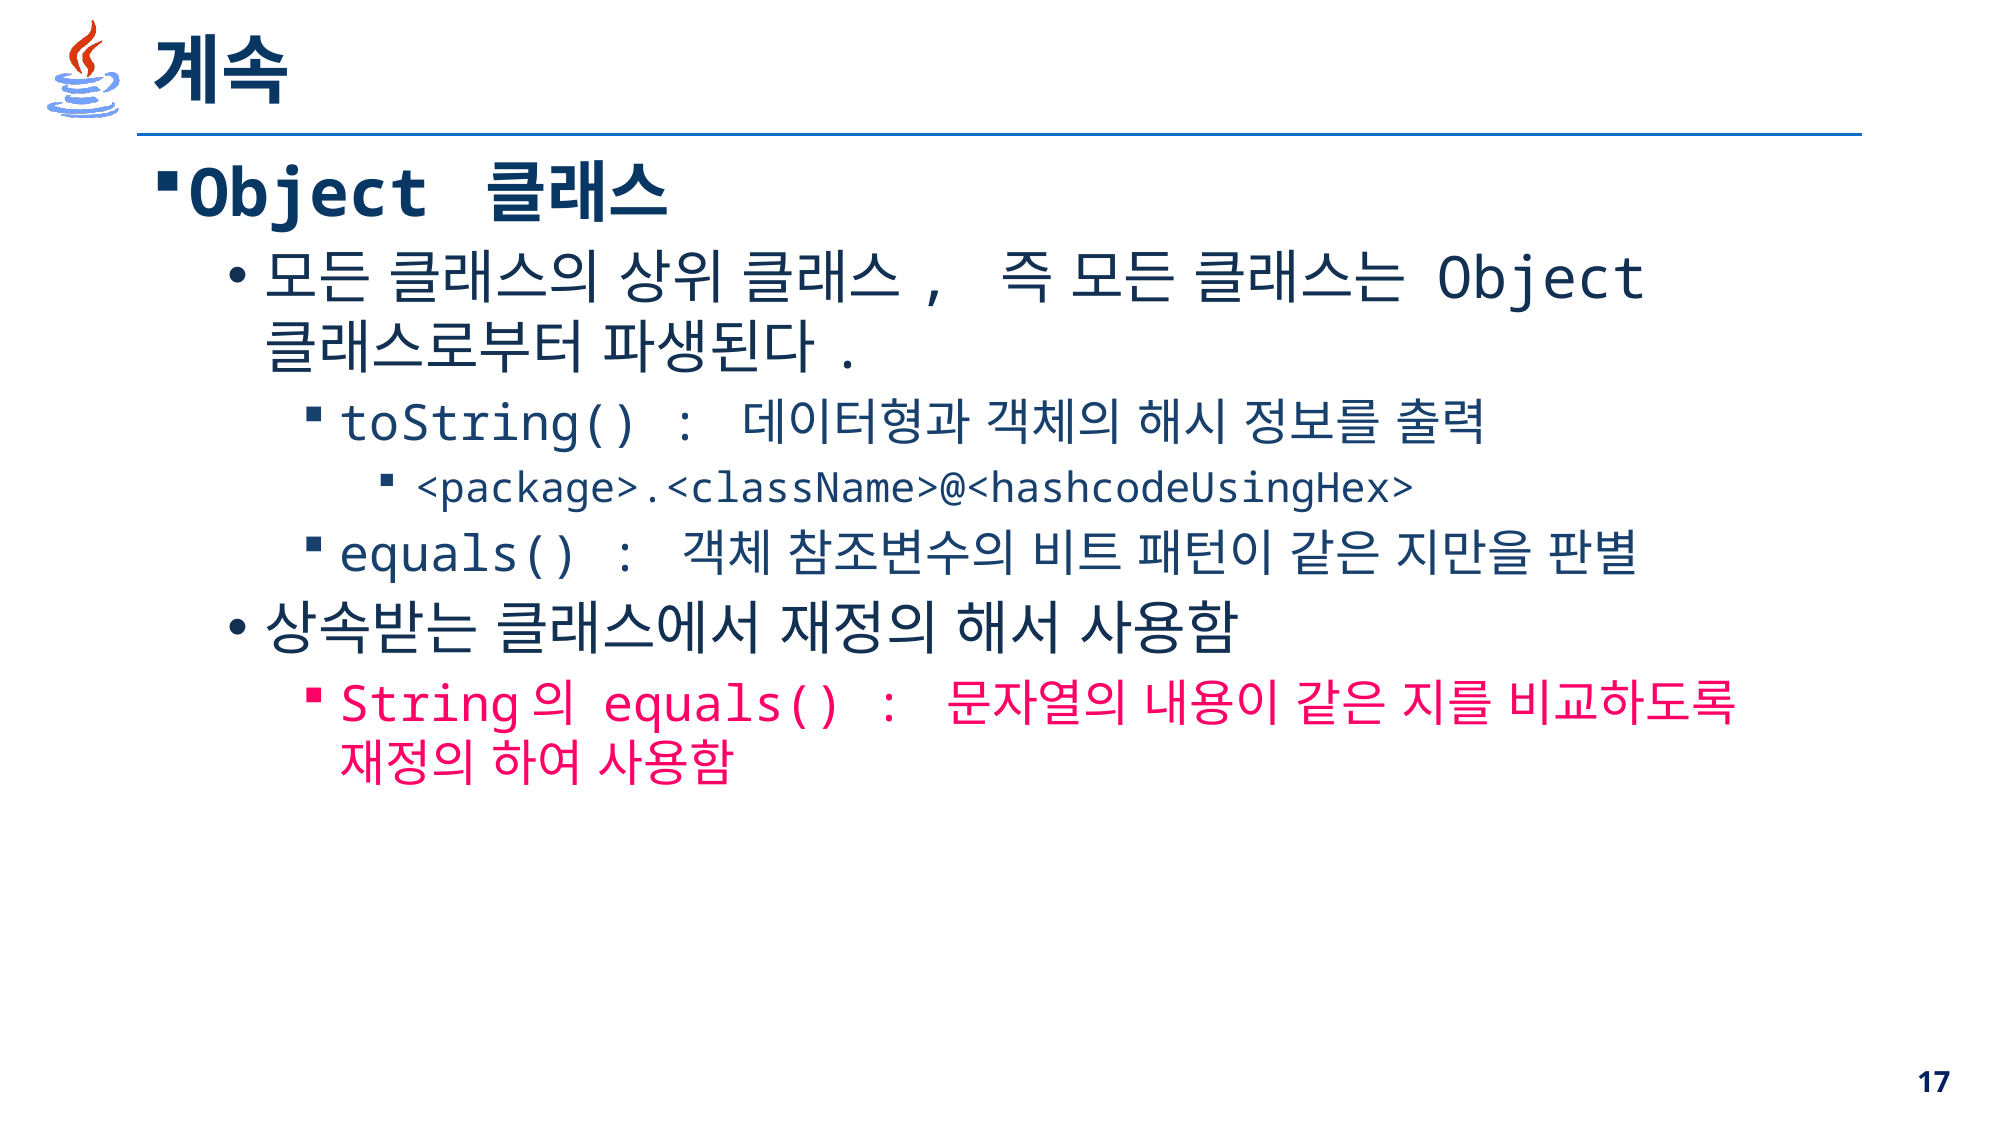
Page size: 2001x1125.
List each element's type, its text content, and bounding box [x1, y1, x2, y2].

title 계속 [137, 21, 1863, 126]
picture [34, 20, 132, 118]
list Object 클래스 모든 클래스의 상위 클래스, 즉 모든 클래스는 Object 클래스로부터 파생된다. toString() : 데이터형과 객체의 해시 정보를 출력 <package>.<className>@<hashcodeUsingHex> equals() : 객체 참조변수의 비트 패턴이 같은 지만을 판별 상속받는 클래스에서 재정의 해서 사용함 String의 equals() : 문자열의 내용이 같은 지를 비교하도록 재정의 하여 사용함 [137, 142, 1863, 1038]
slide_number 17 [1862, 1053, 1966, 1114]
